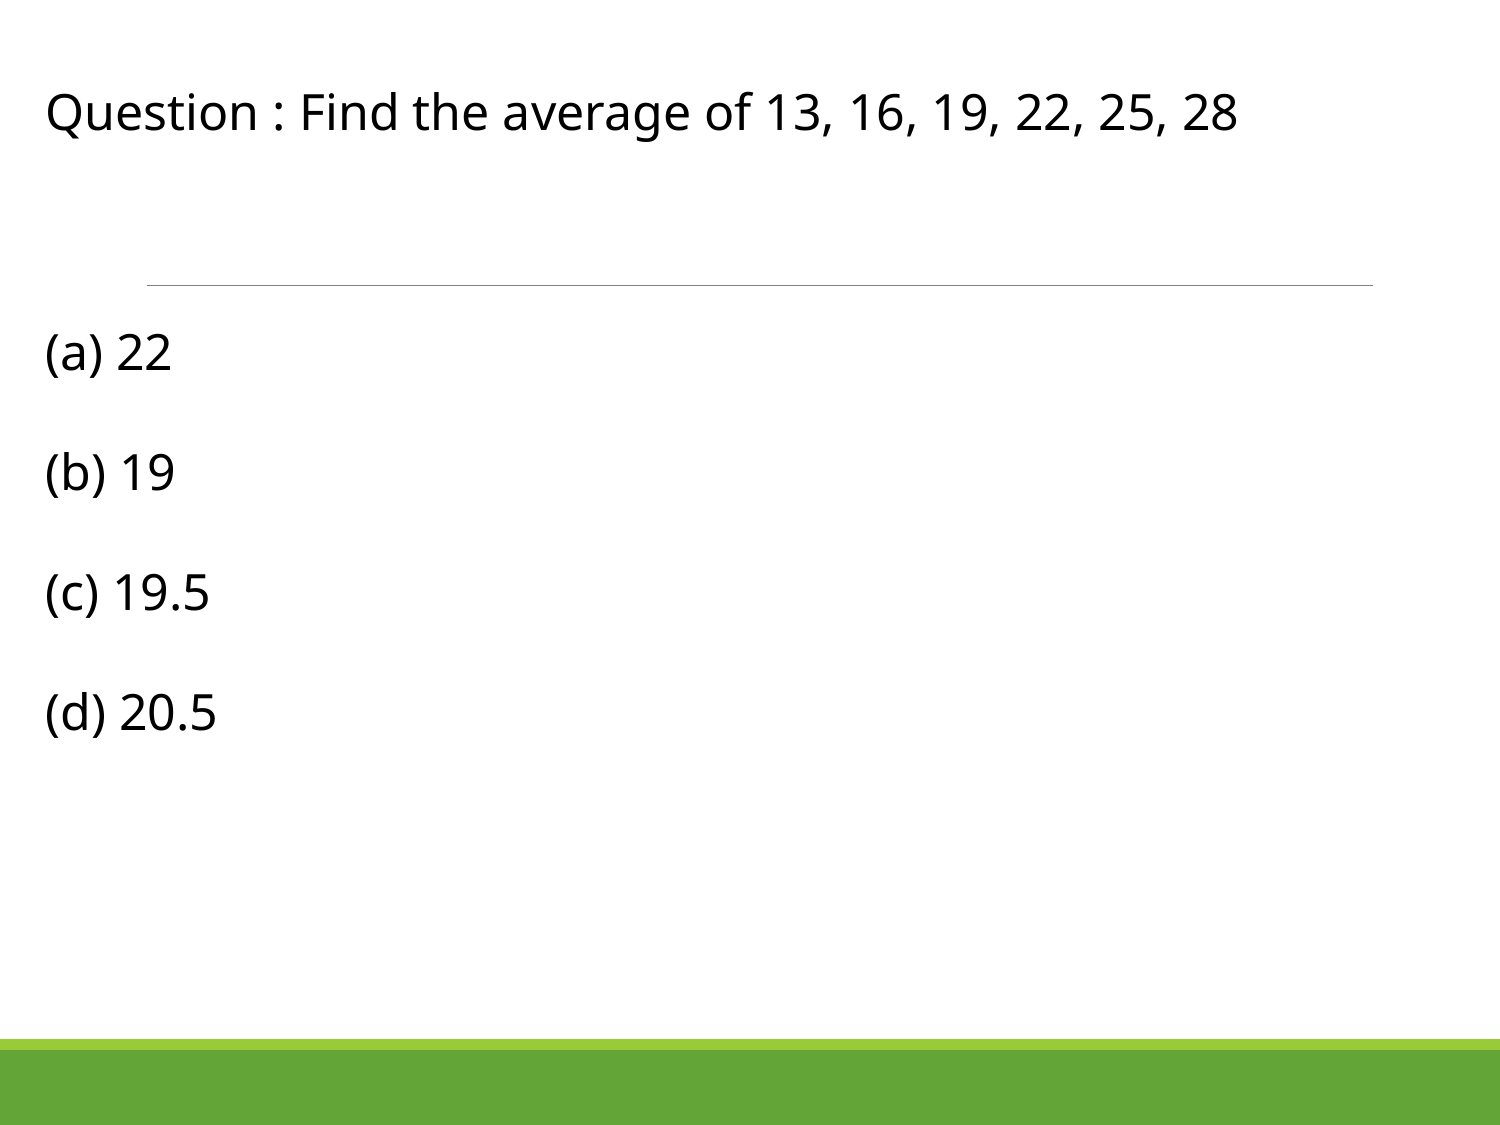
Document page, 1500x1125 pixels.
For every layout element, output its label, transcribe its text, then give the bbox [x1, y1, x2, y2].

text_box Question : Find the average of 13, 16, 19, 22, 25, 28 22 19 19.5 20.5 [30, 43, 1470, 808]
